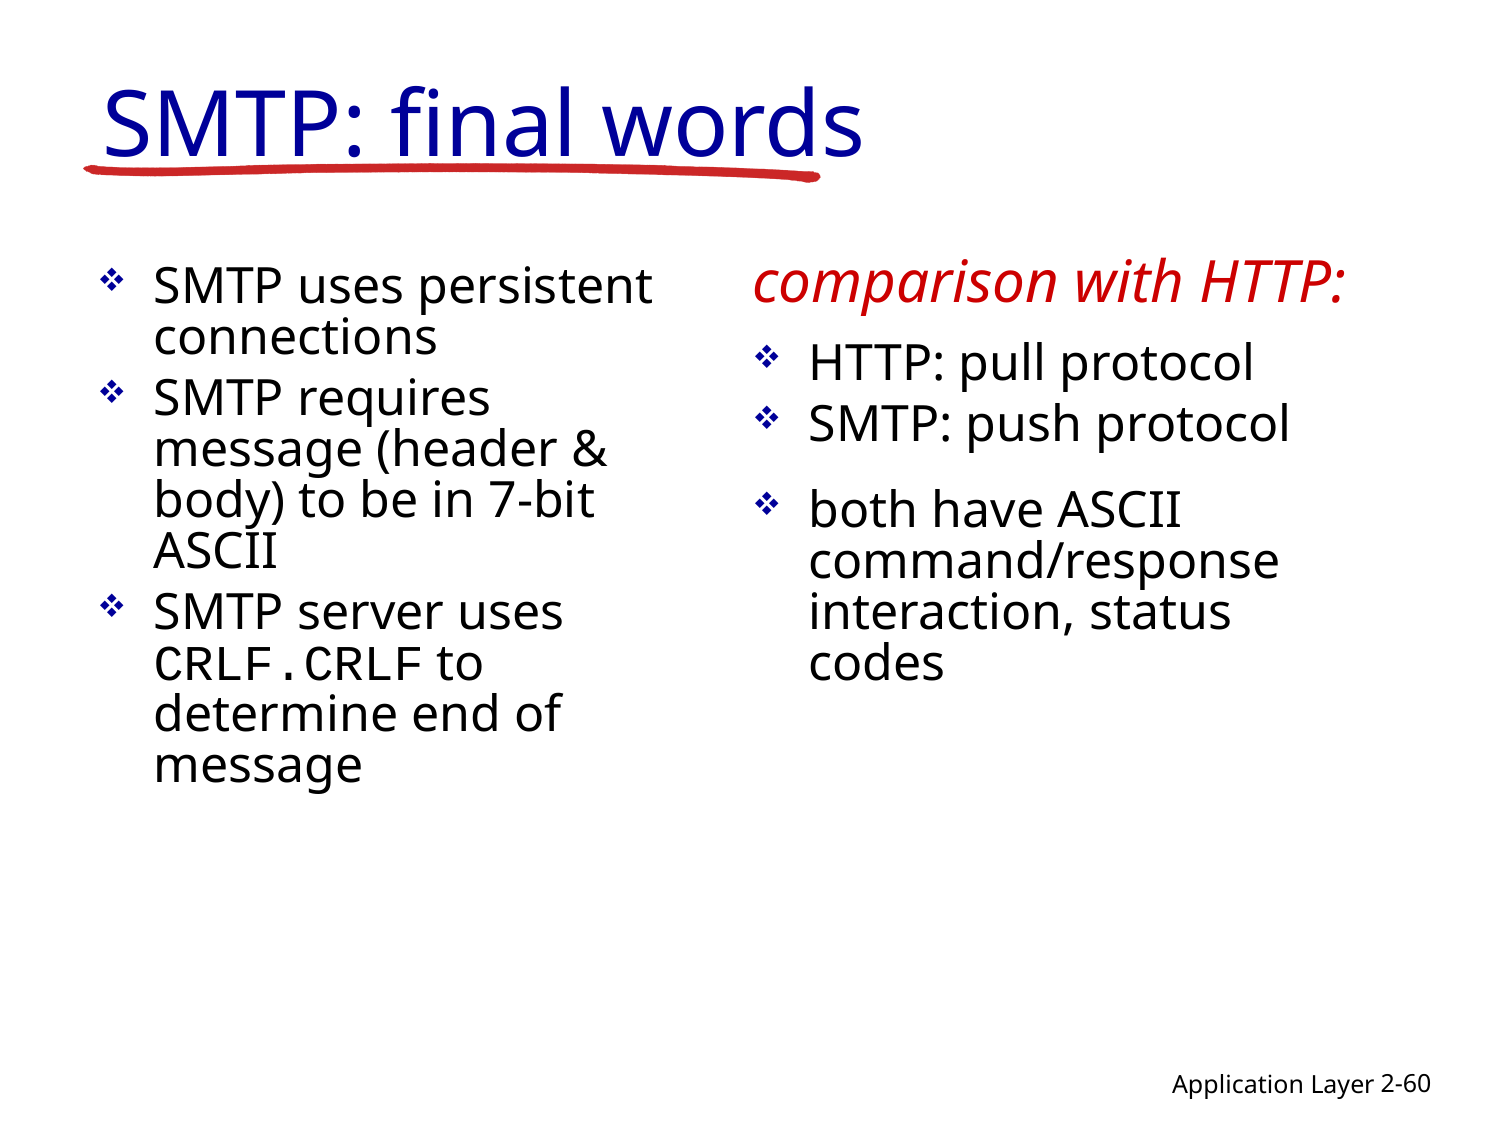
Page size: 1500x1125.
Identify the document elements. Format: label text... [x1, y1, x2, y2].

picture [79, 158, 831, 188]
list SMTP uses persistent connections SMTP requires message (header & body) to be in 7-bit ASCII SMTP server uses CRLF.CRLF to determine end of message [82, 255, 708, 1018]
footer Application Layer [914, 1060, 1391, 1109]
slide_number 2-60 [1365, 1059, 1477, 1106]
list comparison with HTTP: HTTP: pull protocol SMTP: push protocol both have ASCII command/response interaction, status codes [737, 247, 1363, 1011]
title SMTP: final words [87, 26, 1363, 215]
